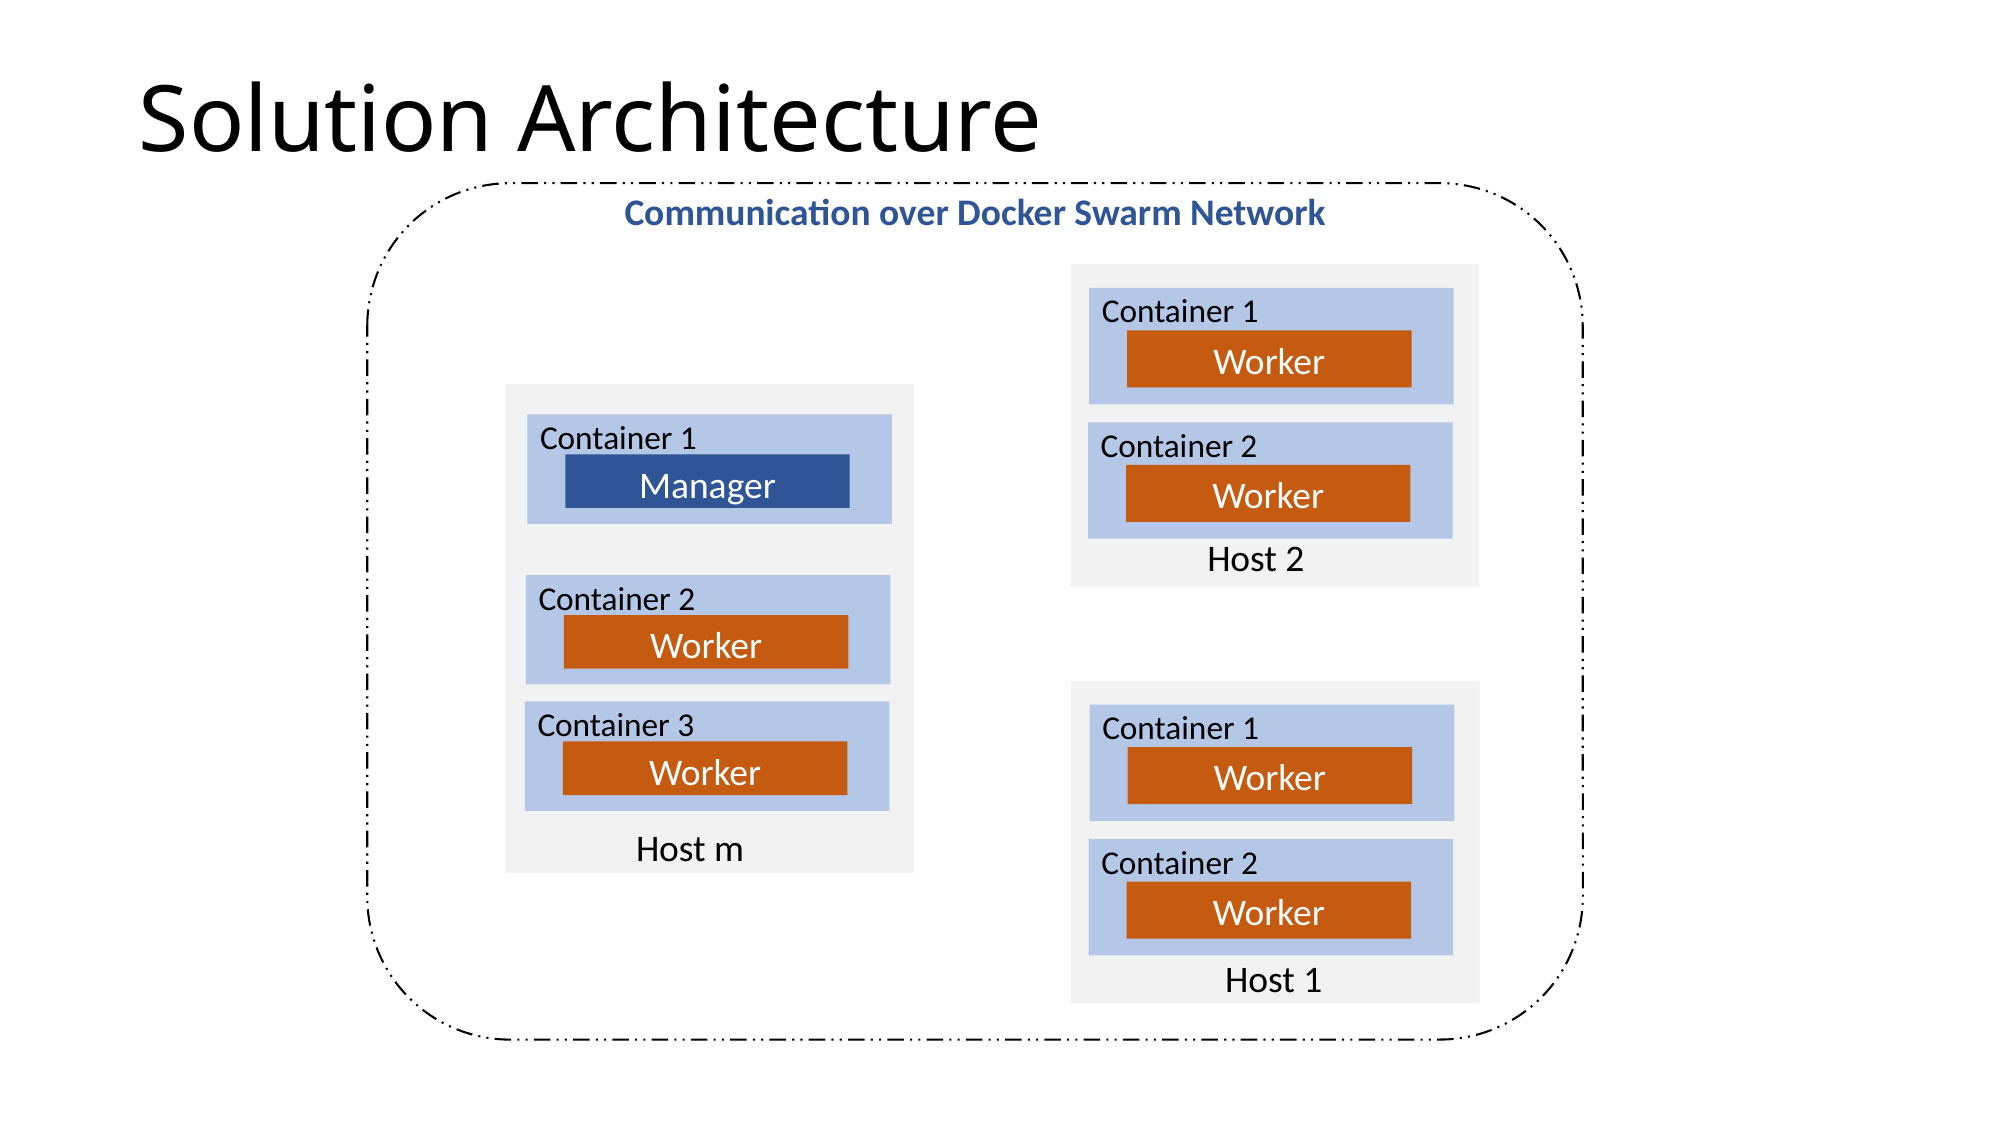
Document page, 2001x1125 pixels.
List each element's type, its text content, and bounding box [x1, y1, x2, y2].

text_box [1070, 264, 1480, 587]
title Solution Architecture [123, 12, 1849, 231]
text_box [1071, 680, 1480, 1009]
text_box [505, 383, 914, 874]
text_box Communication over Docker Swarm Network [609, 180, 1360, 241]
text_box [366, 231, 1584, 1041]
